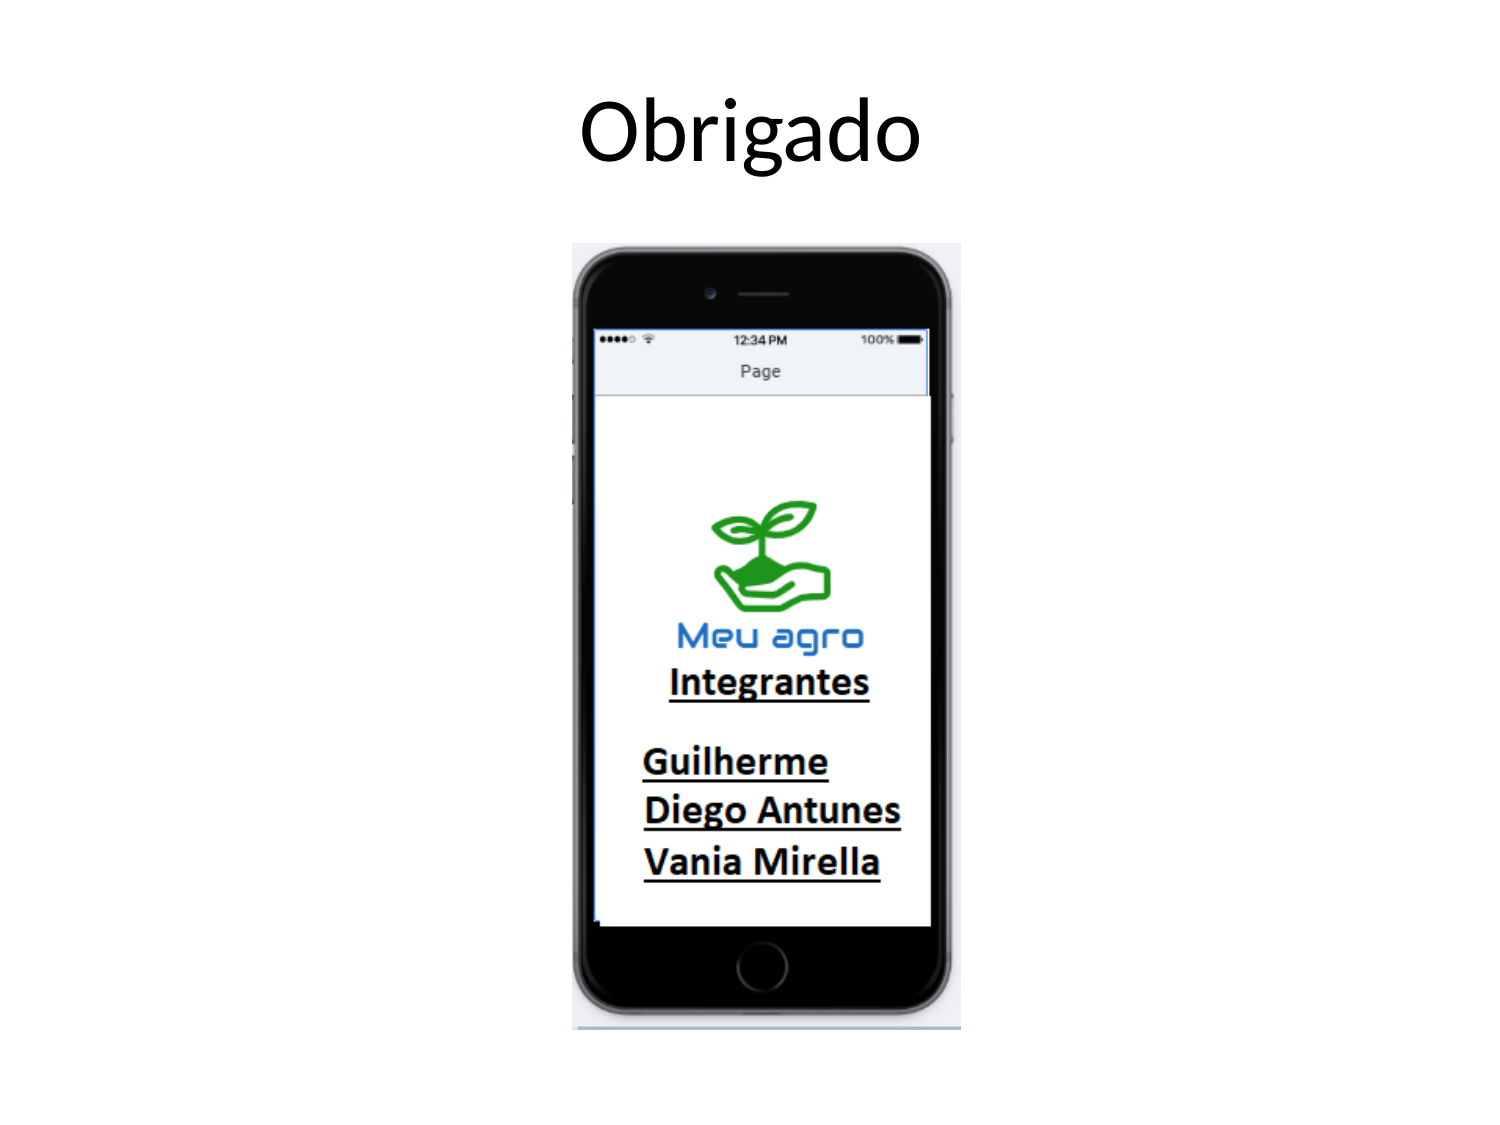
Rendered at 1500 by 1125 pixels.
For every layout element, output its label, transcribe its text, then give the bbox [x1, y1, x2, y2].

title Obrigado [76, 30, 1427, 219]
picture [572, 243, 961, 1030]
